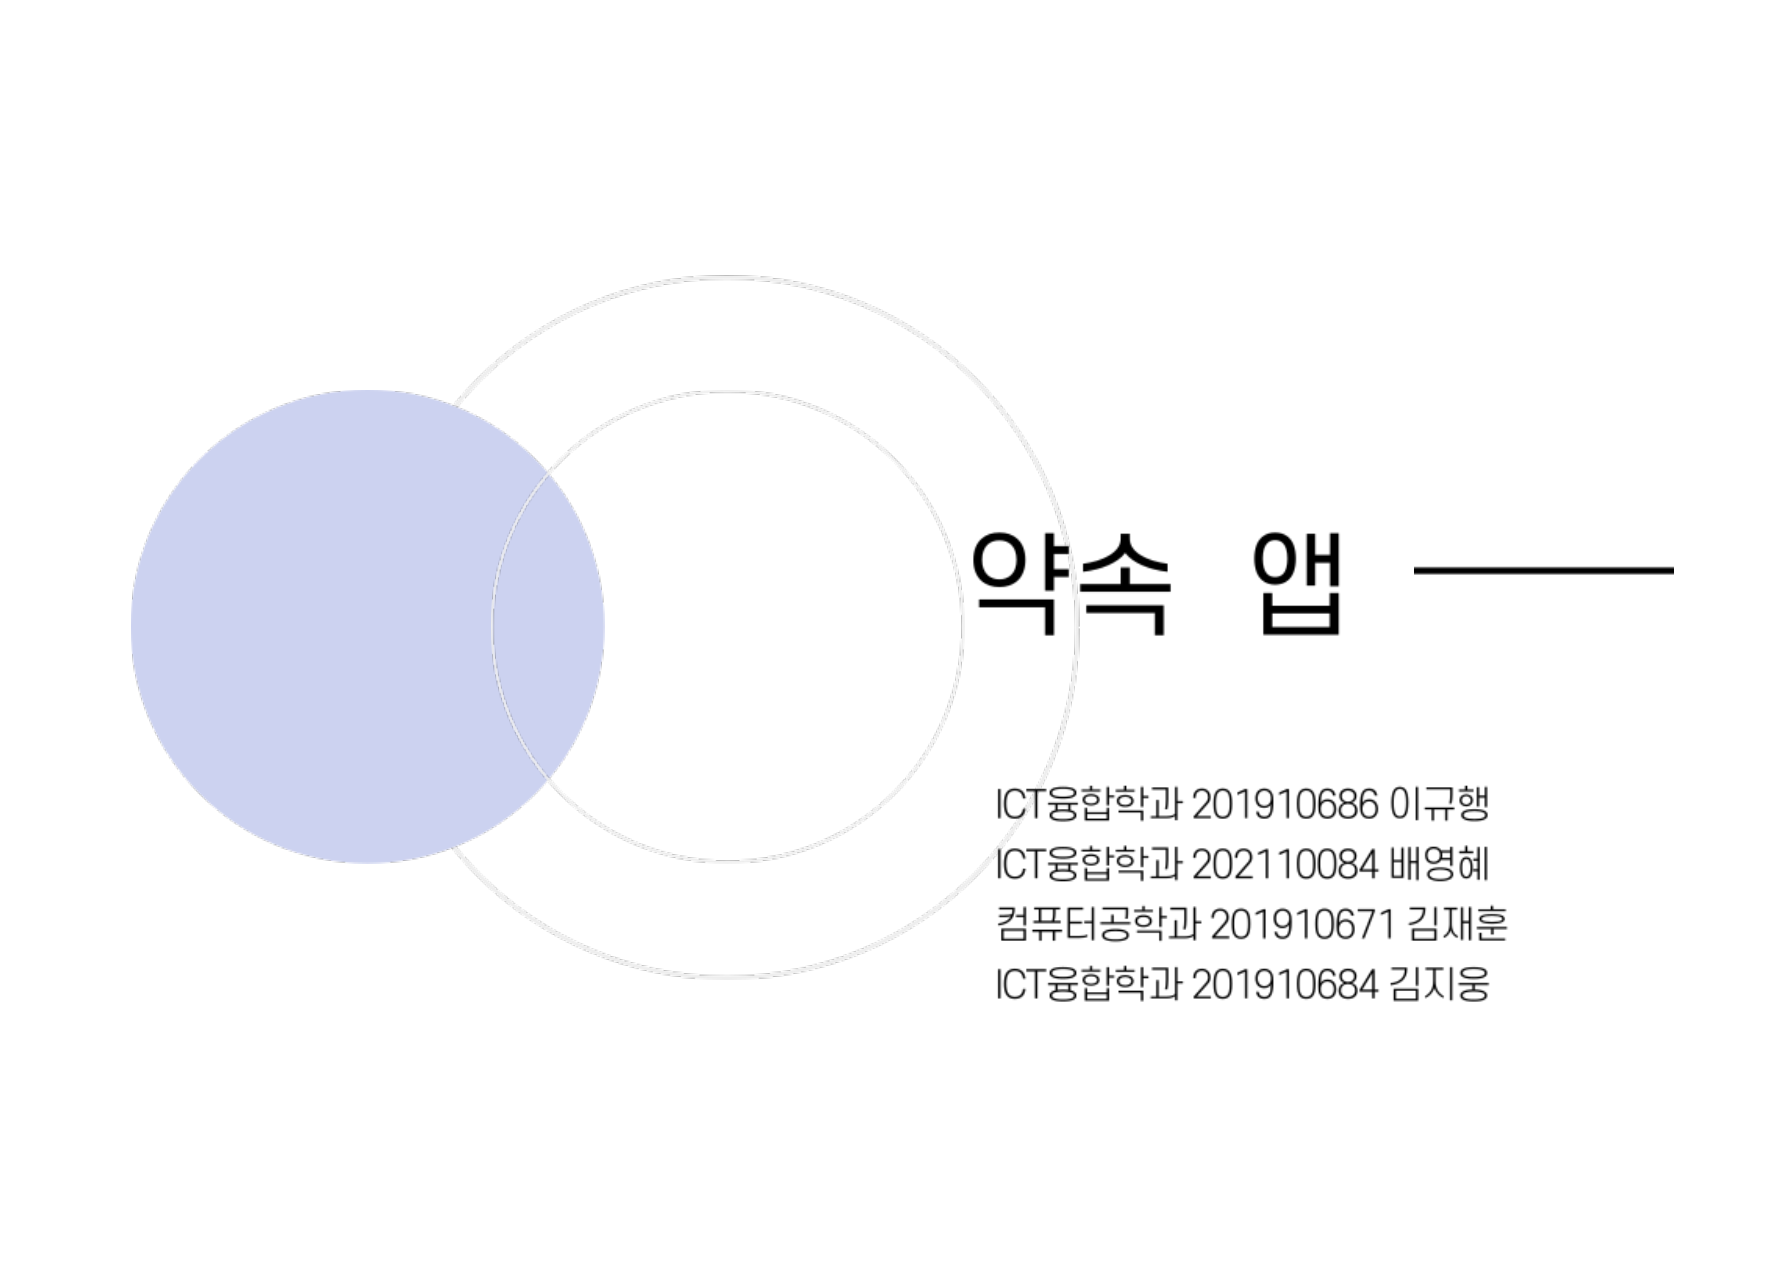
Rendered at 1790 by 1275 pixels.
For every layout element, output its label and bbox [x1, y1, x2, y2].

picture [947, 487, 1392, 687]
text_box [375, 695, 1081, 980]
text_box [1414, 557, 1675, 584]
text_box [130, 390, 488, 864]
picture [989, 711, 1527, 1027]
text_box [491, 390, 965, 864]
text_box [375, 274, 1081, 486]
